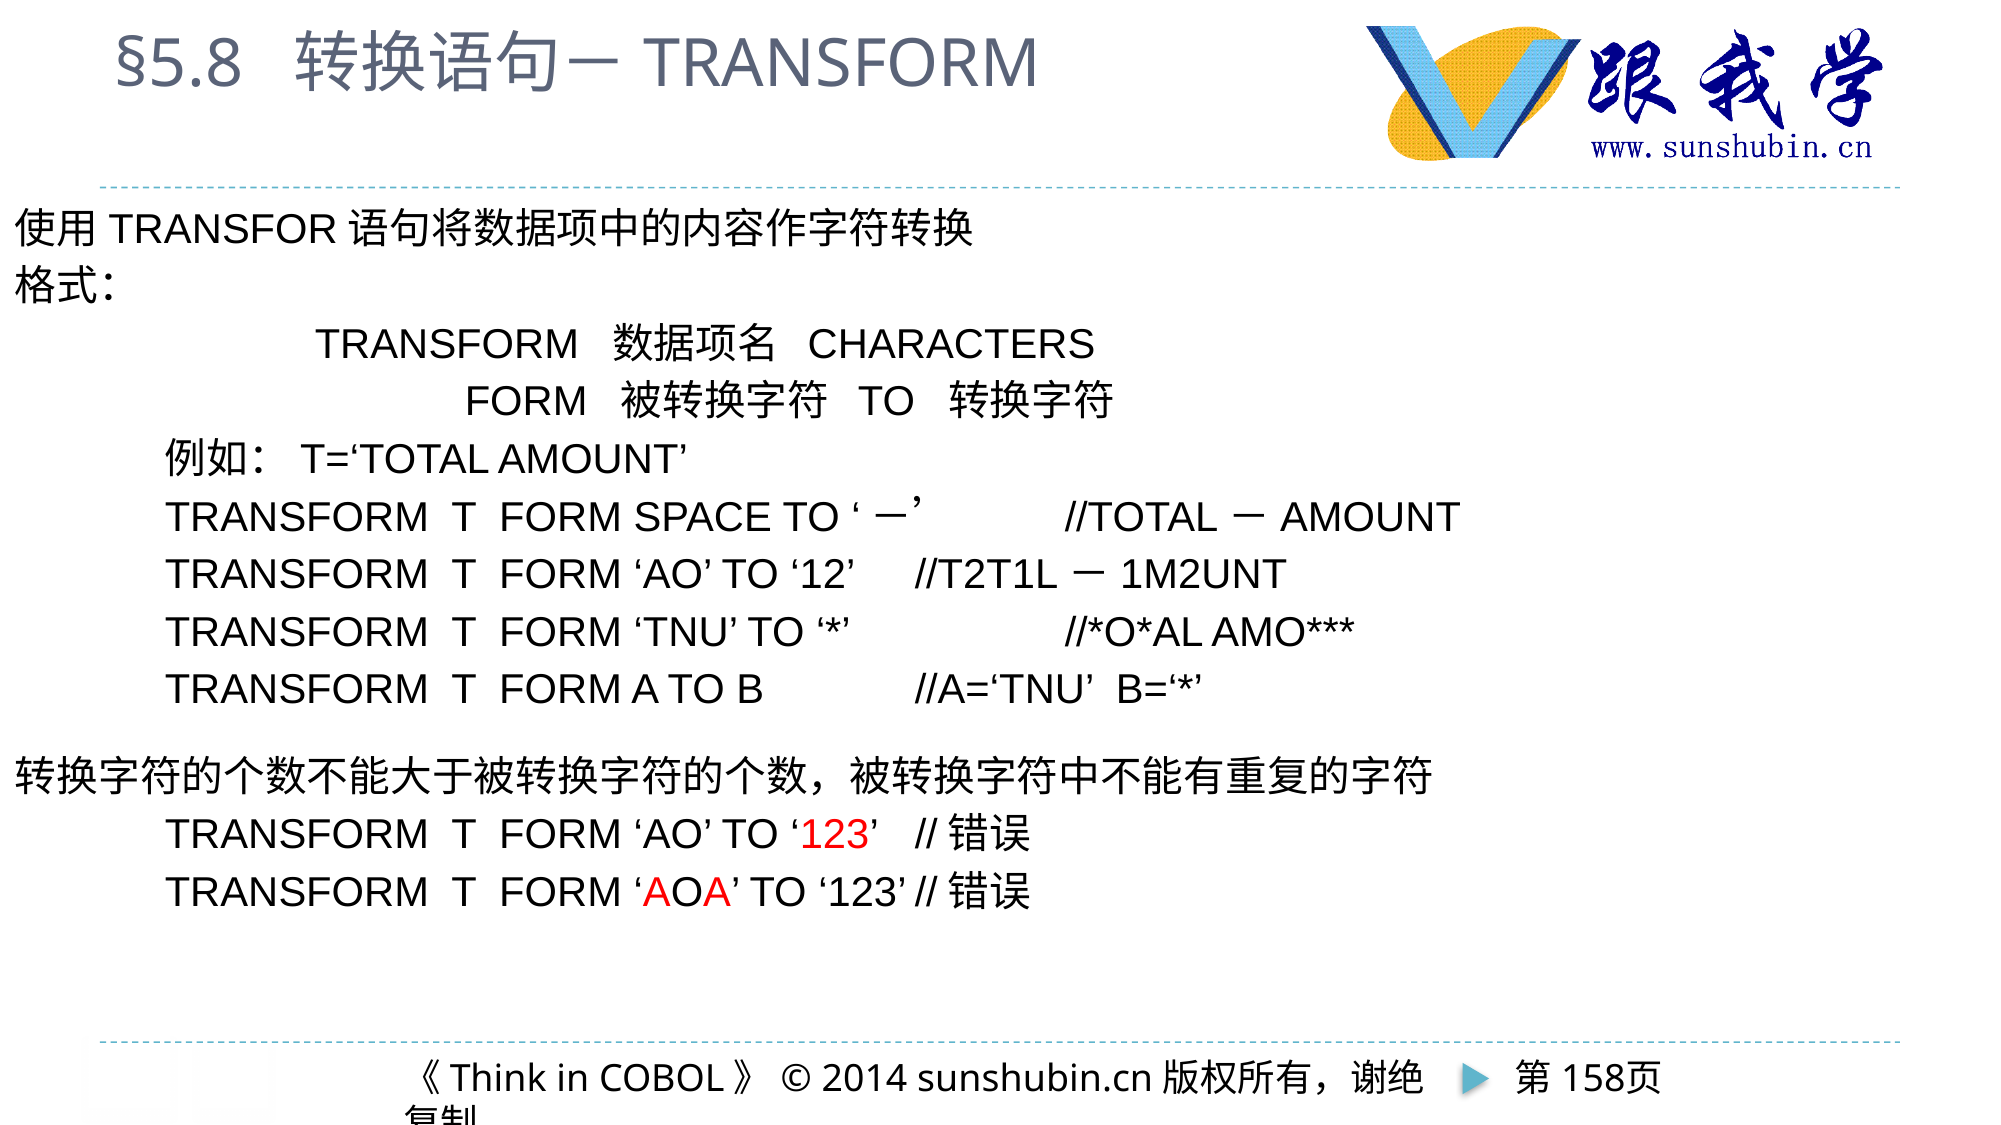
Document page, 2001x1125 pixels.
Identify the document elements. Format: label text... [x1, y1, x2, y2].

picture [1348, 4, 1905, 181]
list 使用TRANSFOR语句将数据项中的内容作字符转换 格式： TRANSFORM 数据项名 CHARACTERS FORM 被转换字符 TO 转换字符 例如：T=‘TOTAL AMOUNT’ TRANSFORM T FORM SPACE TO ‘－’ //TOTAL－AMOUNT TRANSFORM T FORM ‘AO’ TO ‘12’ //T2T1L－1M2UNT TRANSFORM T FORM ‘TNU’ TO ‘*’ //*O*AL AMO*** TRANSFORM T FORM A TO B //A=‘TNU’ B=‘*’ 转换字符的个数不能大于被转换字符的个数，被转换字符中不能有重复的字符 TRANSFORM T FORM ‘AO’ TO ‘123’ //错误 TRANSFORM T FORM ‘AOA’ TO ‘123’ //错误 [0, 200, 1800, 1006]
title §5.8 转换语句－TRANSFORM [99, 12, 1300, 109]
